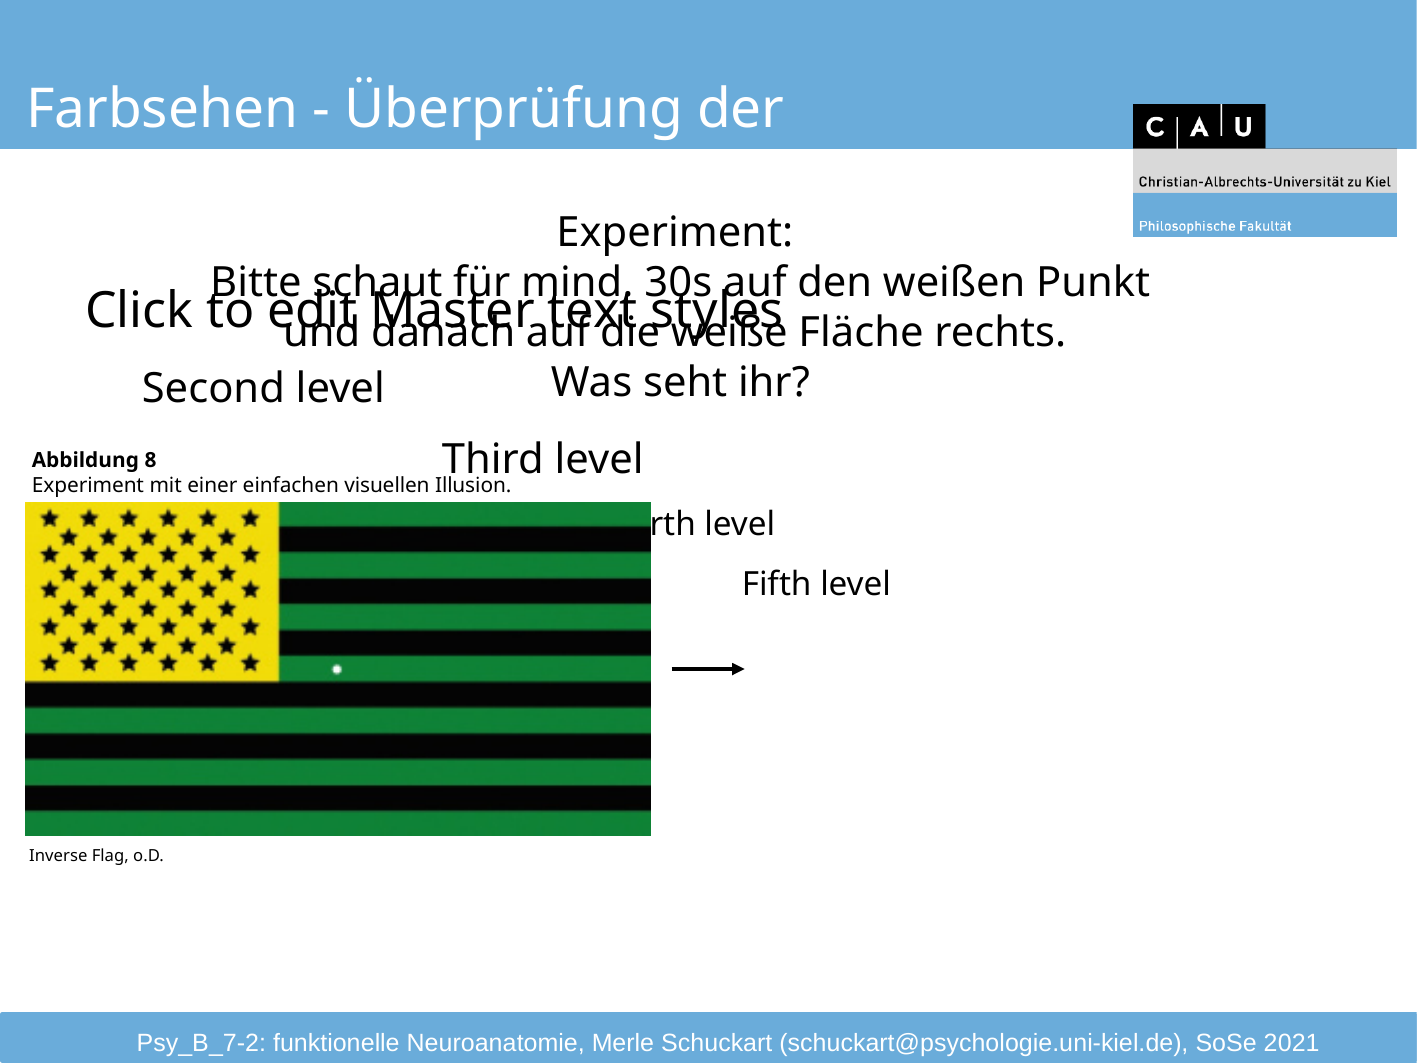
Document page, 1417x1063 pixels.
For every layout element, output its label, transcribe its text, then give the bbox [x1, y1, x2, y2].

title Farbsehen - Überprüfung der trichromatischen Theorie [0, 70, 1147, 206]
text_box [2, 1013, 1417, 1061]
text_box [671, 662, 745, 676]
text_box Inverse Flag, o.D. [21, 837, 172, 873]
slide_number 11 [1360, 1006, 1417, 1013]
picture [1147, 104, 1397, 237]
picture [24, 502, 651, 837]
text_box Psy_B_7-2: funktionelle Neuroanatomie, Merle Schuckart (schuckart@psychologie.uni-kiel.de), SoSe 2021 [121, 1019, 1338, 1063]
text_box Experiment: Bitte schaut für mind. 30s auf den weißen Punkt und danach auf die weiße Fläche rechts. Was seht ihr? [162, 197, 1198, 413]
text_box Abbildung 8 Experiment mit einer einfachen visuellen Illusion. [24, 439, 691, 505]
